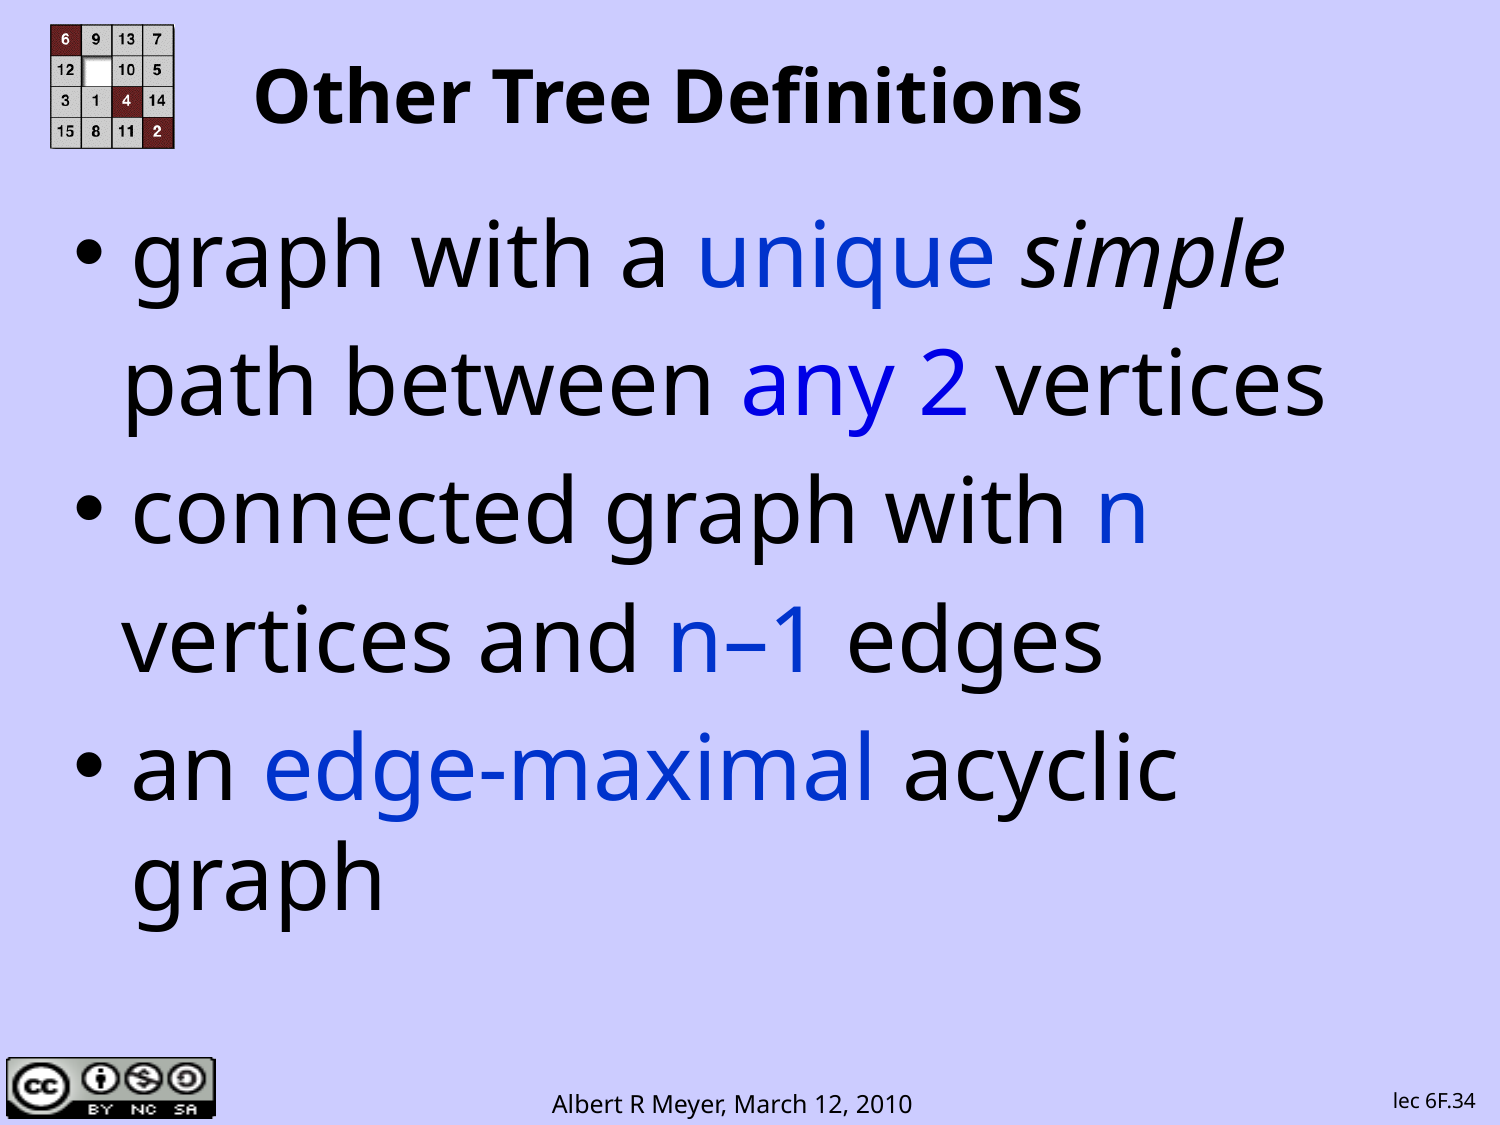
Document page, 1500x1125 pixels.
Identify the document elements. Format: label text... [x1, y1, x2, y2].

list graph with a unique simple path between any 2 vertices connected graph with n vertices and n–1 edges an edge-maximal acyclic graph [58, 187, 1458, 910]
picture [6, 1057, 216, 1119]
title Other Tree Definitions [237, 0, 1476, 188]
slide_number lec 6F.34 [1247, 1079, 1491, 1121]
picture [50, 24, 175, 149]
